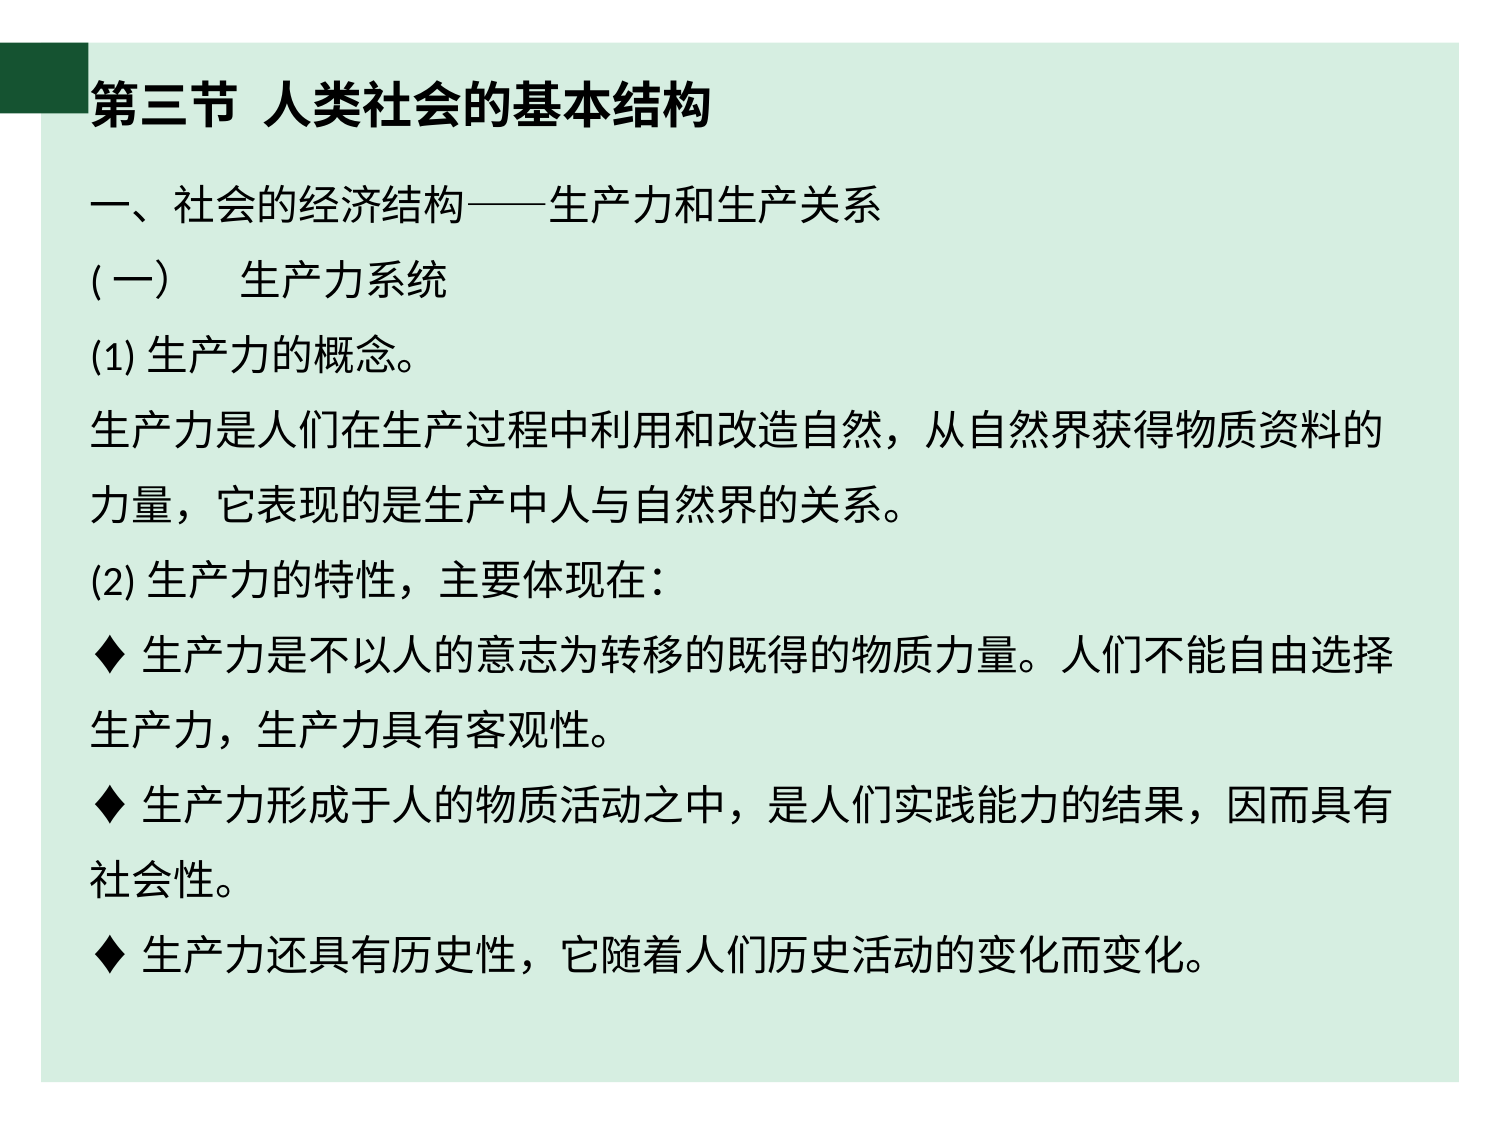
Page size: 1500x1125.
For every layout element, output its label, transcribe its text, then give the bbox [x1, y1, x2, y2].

list 一、社会的经济结构——生产力和生产关系 (一） 生产力系统 (1)生产力的概念。 生产力是人们在生产过程中利用和改造自然，从自然界获得物质资料的力量，它表现的是生产中人与自然界的关系。 (2)生产力的特性，主要体现在： ♦生产力是不以人的意志为转移的既得的物质力量。人们不能自由选择生产力，生产力具有客观性。 ♦生产力形成于人的物质活动之中，是人们实践能力的结果，因而具有社会性。 ♦生产力还具有历史性，它随着人们历史活动的变化而变化。 [75, 146, 1425, 1119]
title 第三节 人类社会的基本结构 [75, 10, 1425, 146]
